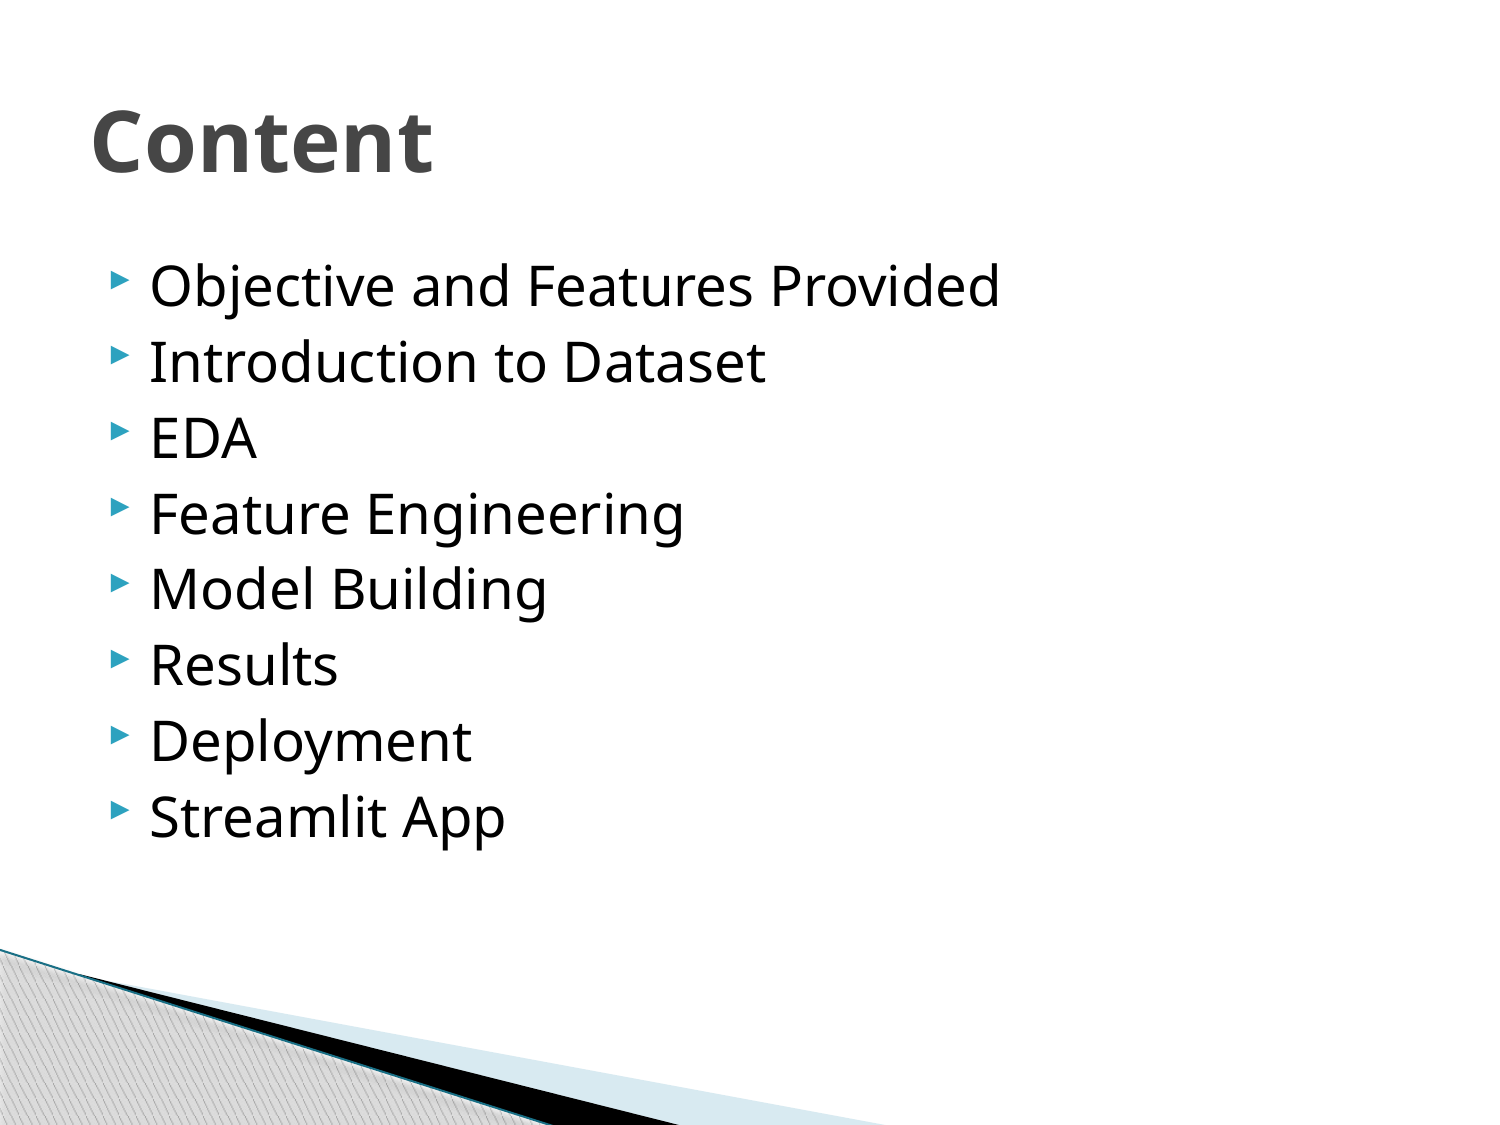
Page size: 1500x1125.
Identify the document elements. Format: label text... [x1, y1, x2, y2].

list Objective and Features Provided Introduction to Dataset EDA Feature Engineering Model Building Results Deployment Streamlit App [75, 243, 1425, 986]
title Content [75, 45, 1425, 233]
